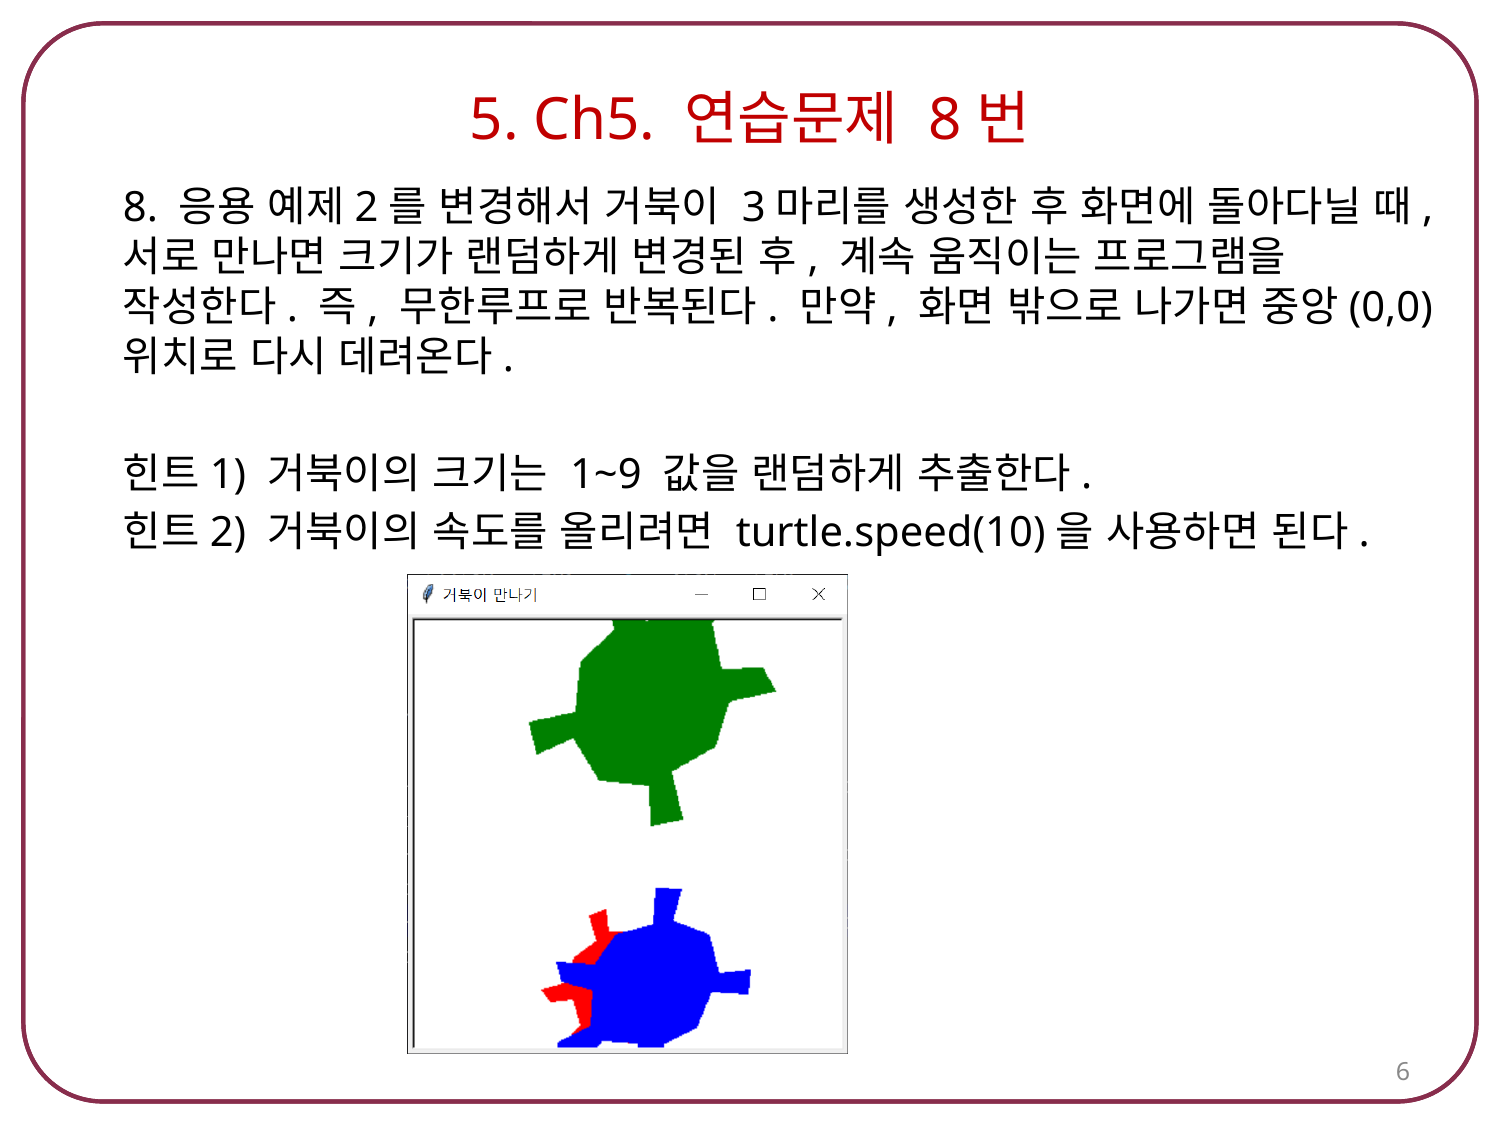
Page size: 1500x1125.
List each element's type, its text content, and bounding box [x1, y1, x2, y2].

slide_number 6 [1074, 1042, 1425, 1103]
picture [407, 574, 849, 1054]
title 5. Ch5. 연습문제 8번 [41, 45, 1458, 188]
text_box [242, 321, 1500, 397]
list 8. 응용 예제2를 변경해서 거북이 3마리를 생성한 후 화면에 돌아다닐 때, 서로 만나면 크기가 랜덤하게 변경된 후, 계속 움직이는 프로그램을 작성한다. 즉, 무한루프로 반복된다. 만약, 화면 밖으로 나가면 중앙(0,0) 위치로 다시 데려온다. 힌트1) 거북이의 크기는 1~9 값을 랜덤하게 추출한다. 힌트2) 거북이의 속도를 올리려면 turtle.speed(10)을 사용하면 된다. [107, 172, 1458, 958]
